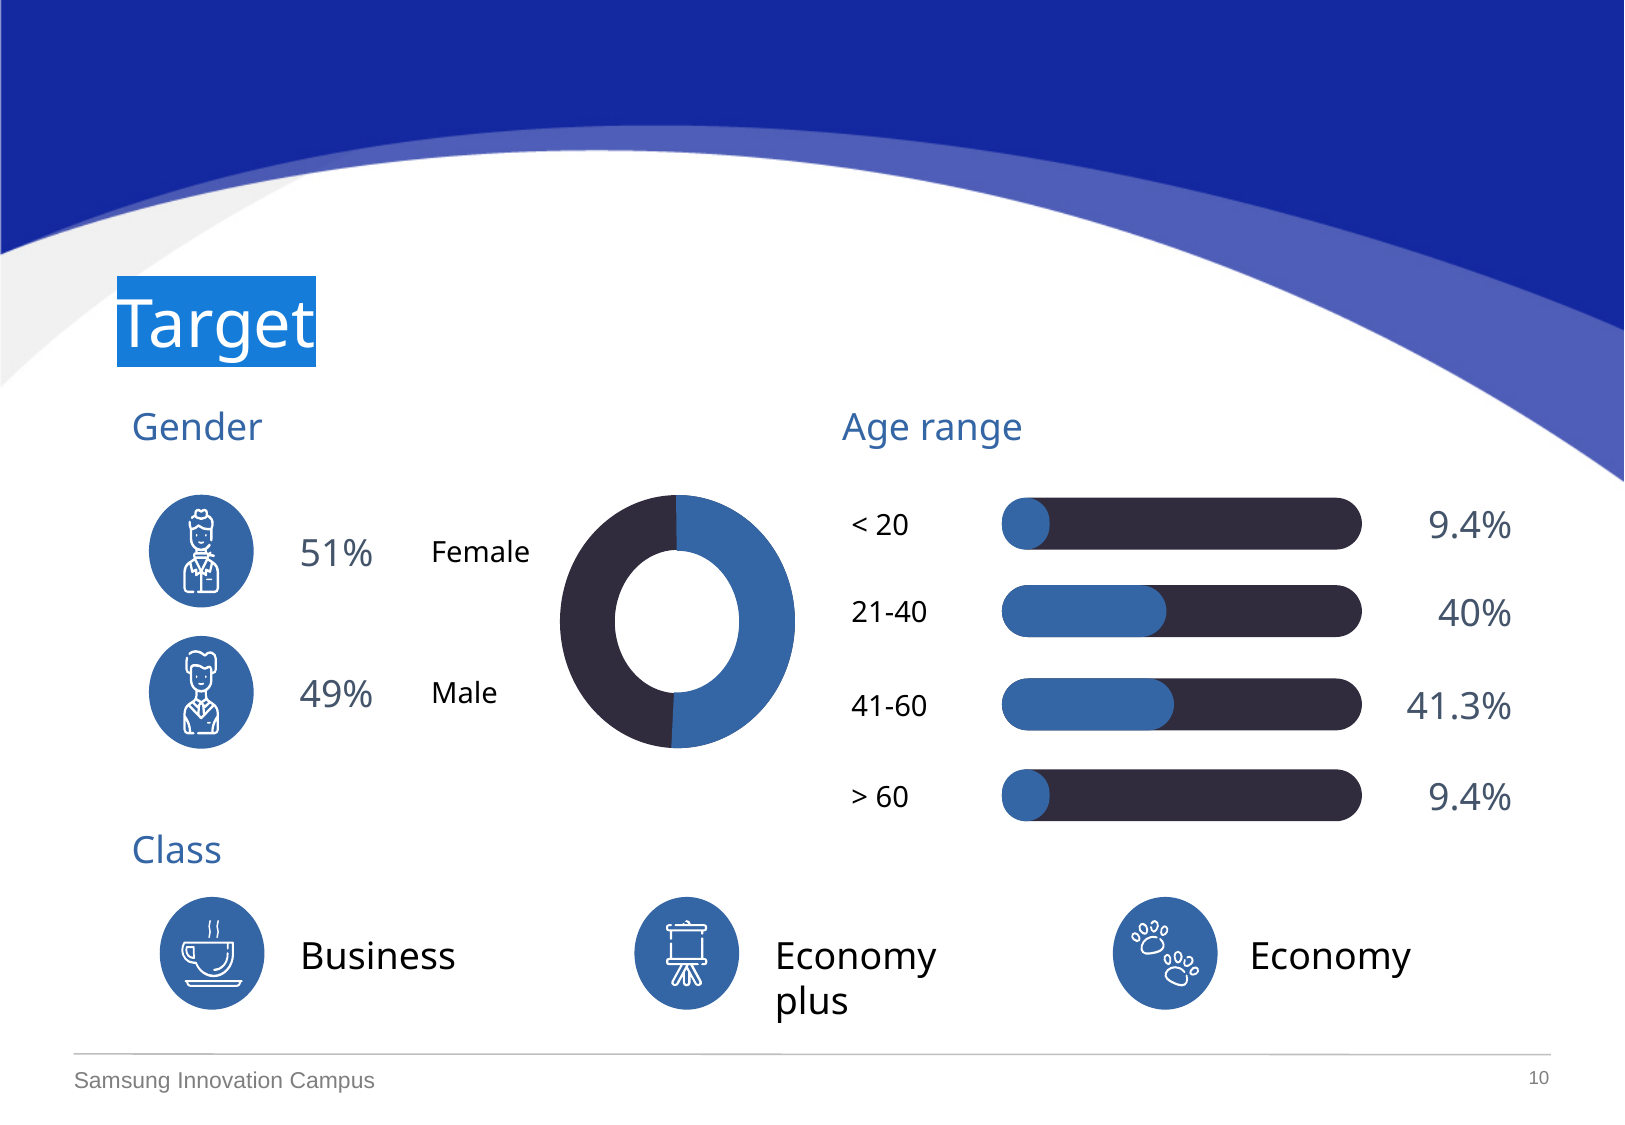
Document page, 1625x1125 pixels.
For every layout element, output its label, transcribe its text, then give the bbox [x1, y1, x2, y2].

text_box [634, 896, 740, 1010]
text_box Business [285, 917, 546, 1030]
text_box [1130, 919, 1200, 987]
text_box 21-40 [836, 579, 995, 644]
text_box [183, 508, 220, 594]
text_box [559, 495, 676, 748]
text_box [1030, 497, 1362, 550]
text_box [1001, 497, 1050, 550]
text_box 9.4% [1369, 491, 1528, 556]
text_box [665, 919, 708, 987]
text_box Female [416, 518, 574, 584]
text_box Male [416, 660, 574, 725]
text_box [671, 495, 795, 749]
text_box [181, 919, 243, 988]
text_box [1001, 585, 1167, 638]
text_box Economy [1234, 917, 1495, 1030]
text_box [1141, 585, 1362, 638]
text_box 41-60 [836, 672, 995, 737]
text_box 9.4% [1369, 763, 1528, 828]
text_box Age range [827, 390, 1102, 462]
text_box [148, 494, 254, 608]
text_box < 20 [836, 491, 995, 556]
text_box 40% [1369, 579, 1528, 644]
text_box 51% [258, 518, 416, 584]
text_box Class [116, 812, 412, 884]
text_box [1029, 769, 1362, 822]
text_box [1112, 896, 1218, 1010]
text_box 41.3% [1369, 672, 1528, 737]
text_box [183, 649, 220, 735]
text_box > 60 [836, 763, 995, 828]
text_box 49% [258, 660, 416, 725]
text_box [159, 896, 265, 1010]
text_box [1001, 769, 1050, 822]
text_box [1001, 678, 1175, 731]
text_box Target [116, 265, 1537, 379]
picture [0, 0, 1624, 1125]
text_box Gender [116, 390, 392, 462]
text_box [1153, 678, 1362, 731]
text_box [148, 635, 254, 749]
text_box Economy plus [760, 917, 1020, 1030]
